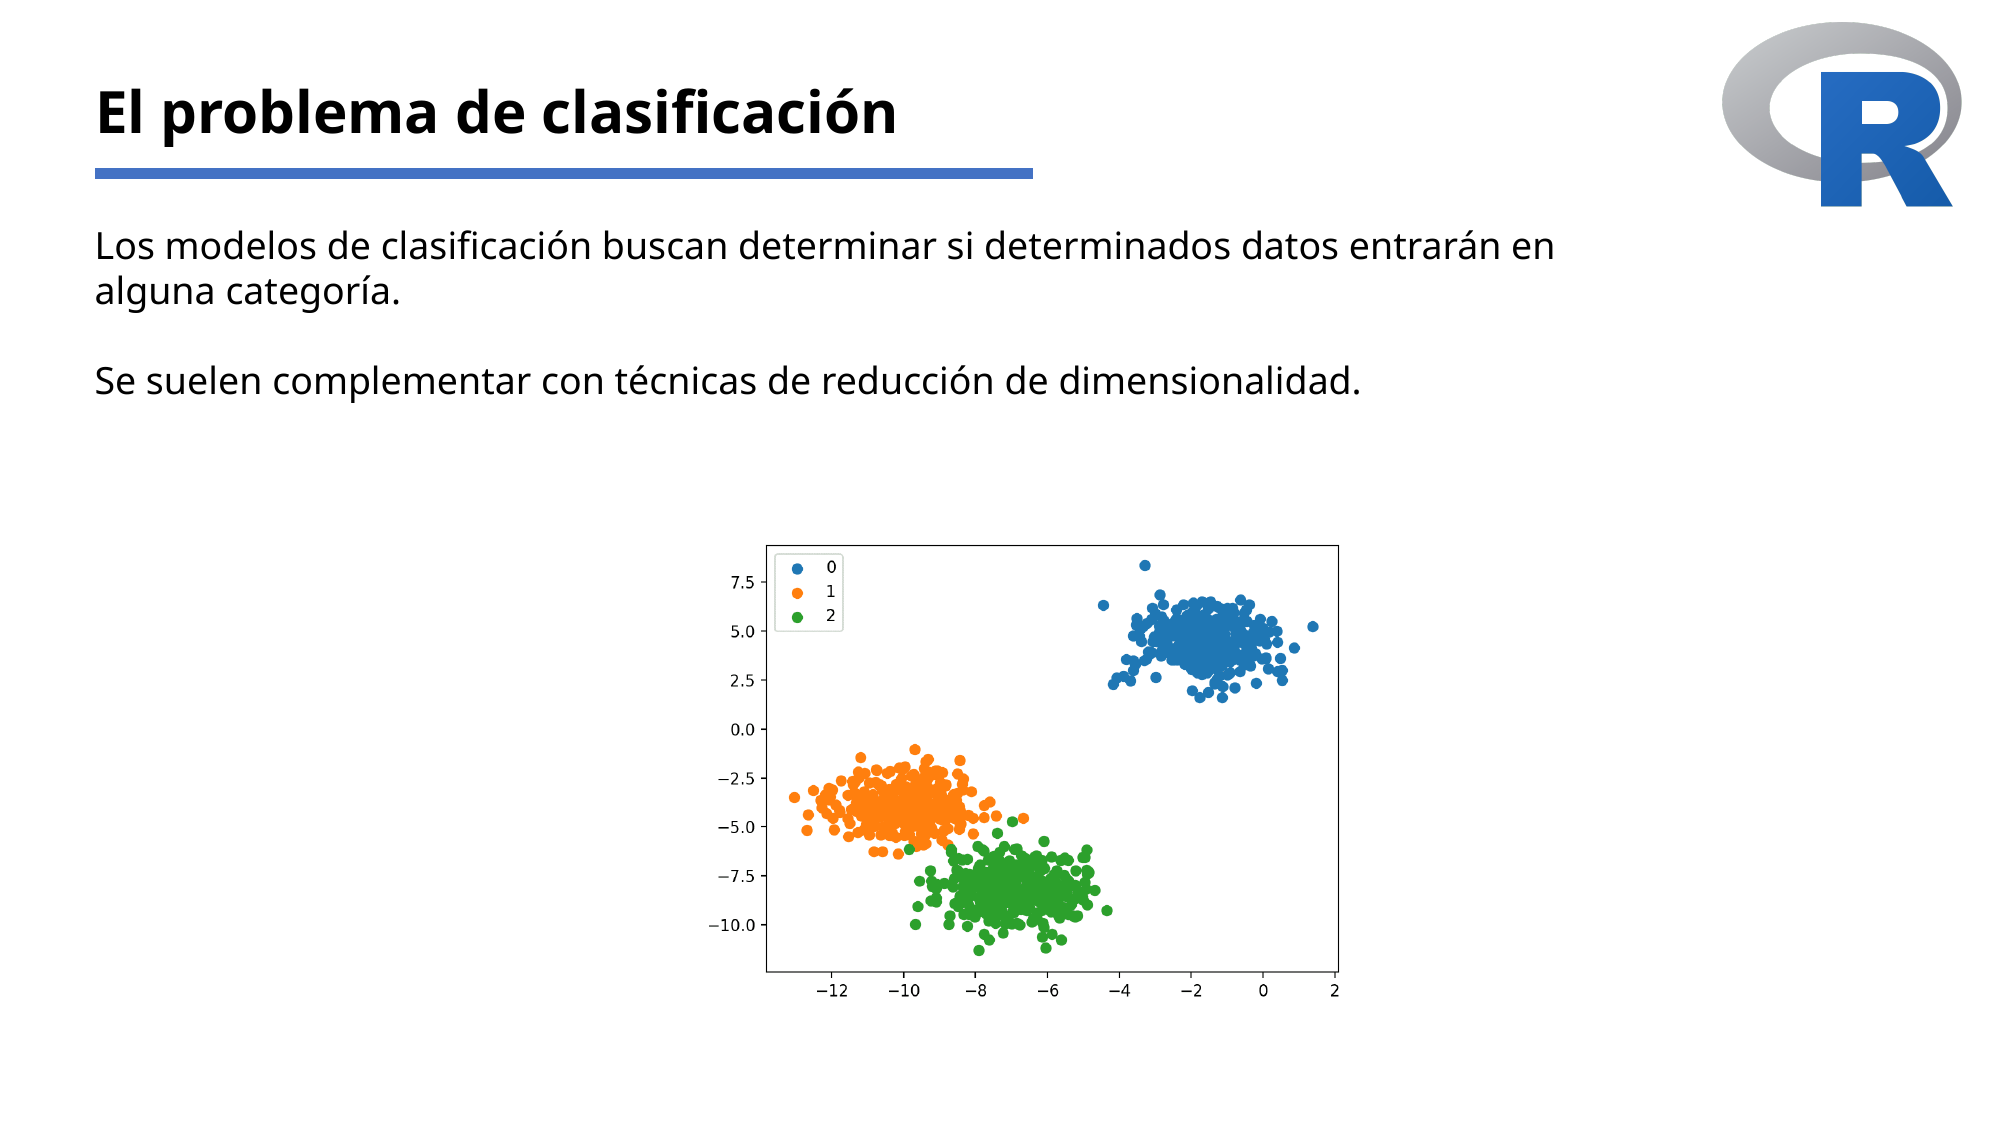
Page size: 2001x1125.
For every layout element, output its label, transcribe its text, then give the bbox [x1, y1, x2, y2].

picture [673, 479, 1412, 1033]
text_box Los modelos de clasificación buscan determinar si determinados datos entrarán en alguna categoría. Se suelen complementar con técnicas de reducción de dimensionalidad. [79, 214, 1602, 410]
title El problema de clasificación [79, 68, 1243, 160]
picture [1722, 21, 1962, 207]
text_box [95, 168, 1033, 179]
